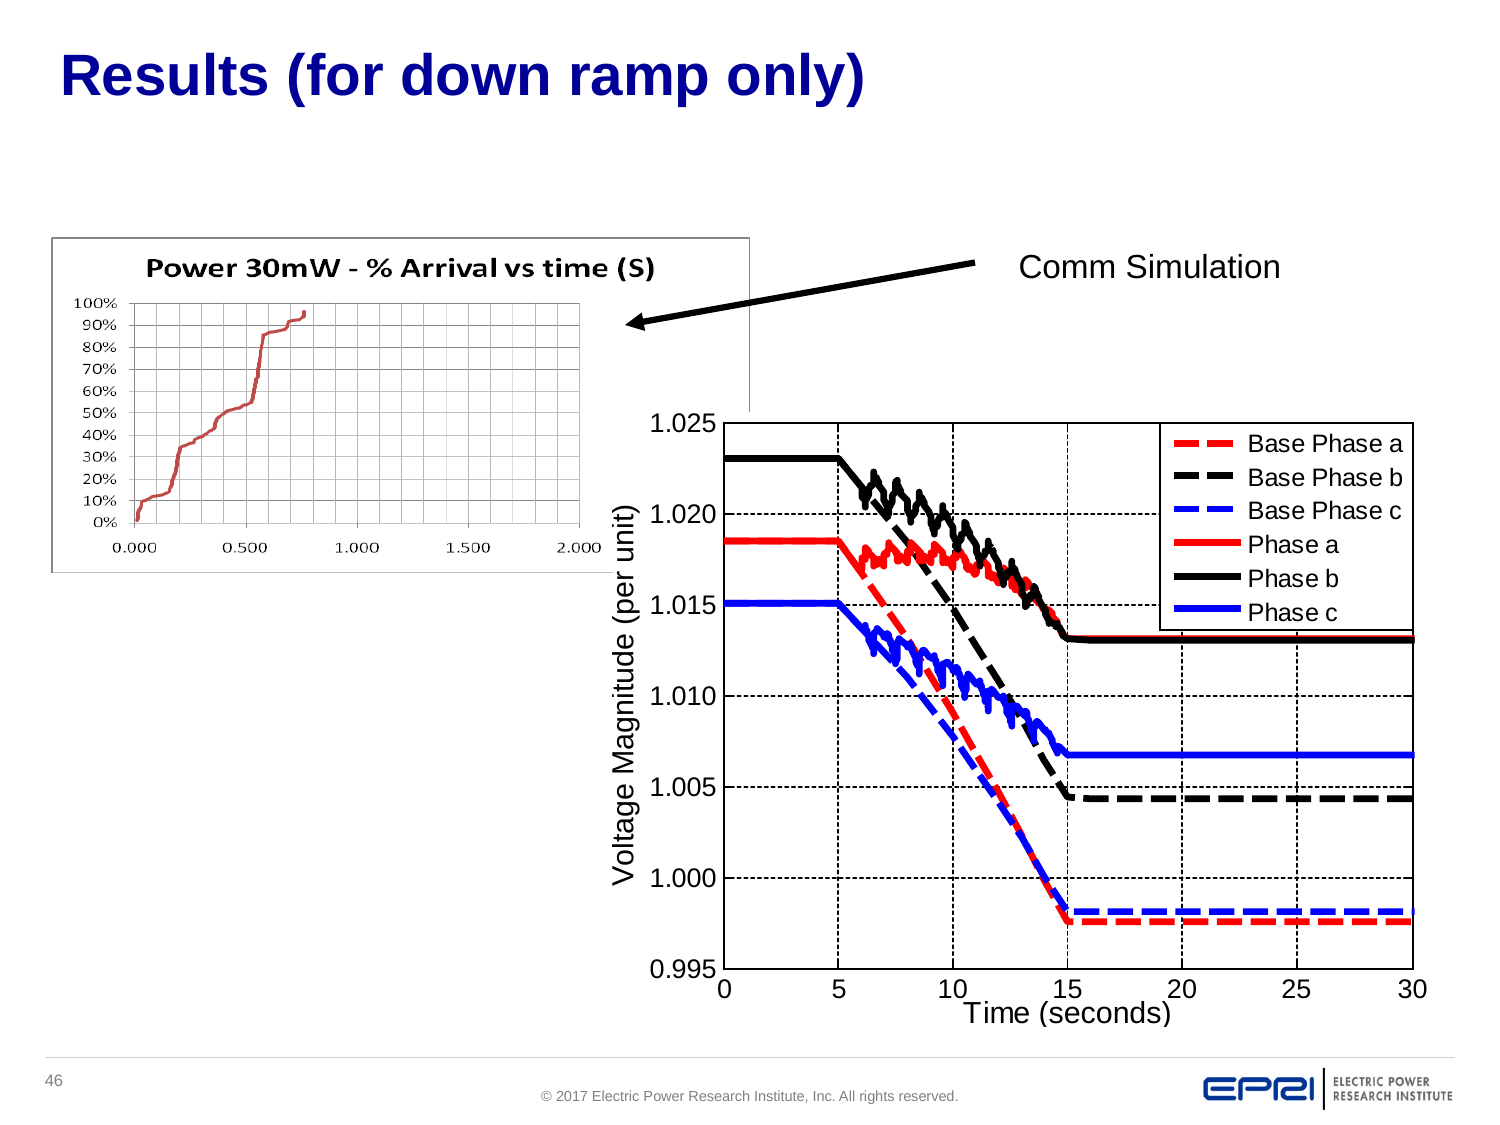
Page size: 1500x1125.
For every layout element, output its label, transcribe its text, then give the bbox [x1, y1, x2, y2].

text_box Comm Simulation [837, 237, 1463, 293]
picture [49, 237, 1438, 1027]
picture [1200, 1064, 1455, 1113]
title Results (for down ramp only) [44, 29, 1456, 151]
